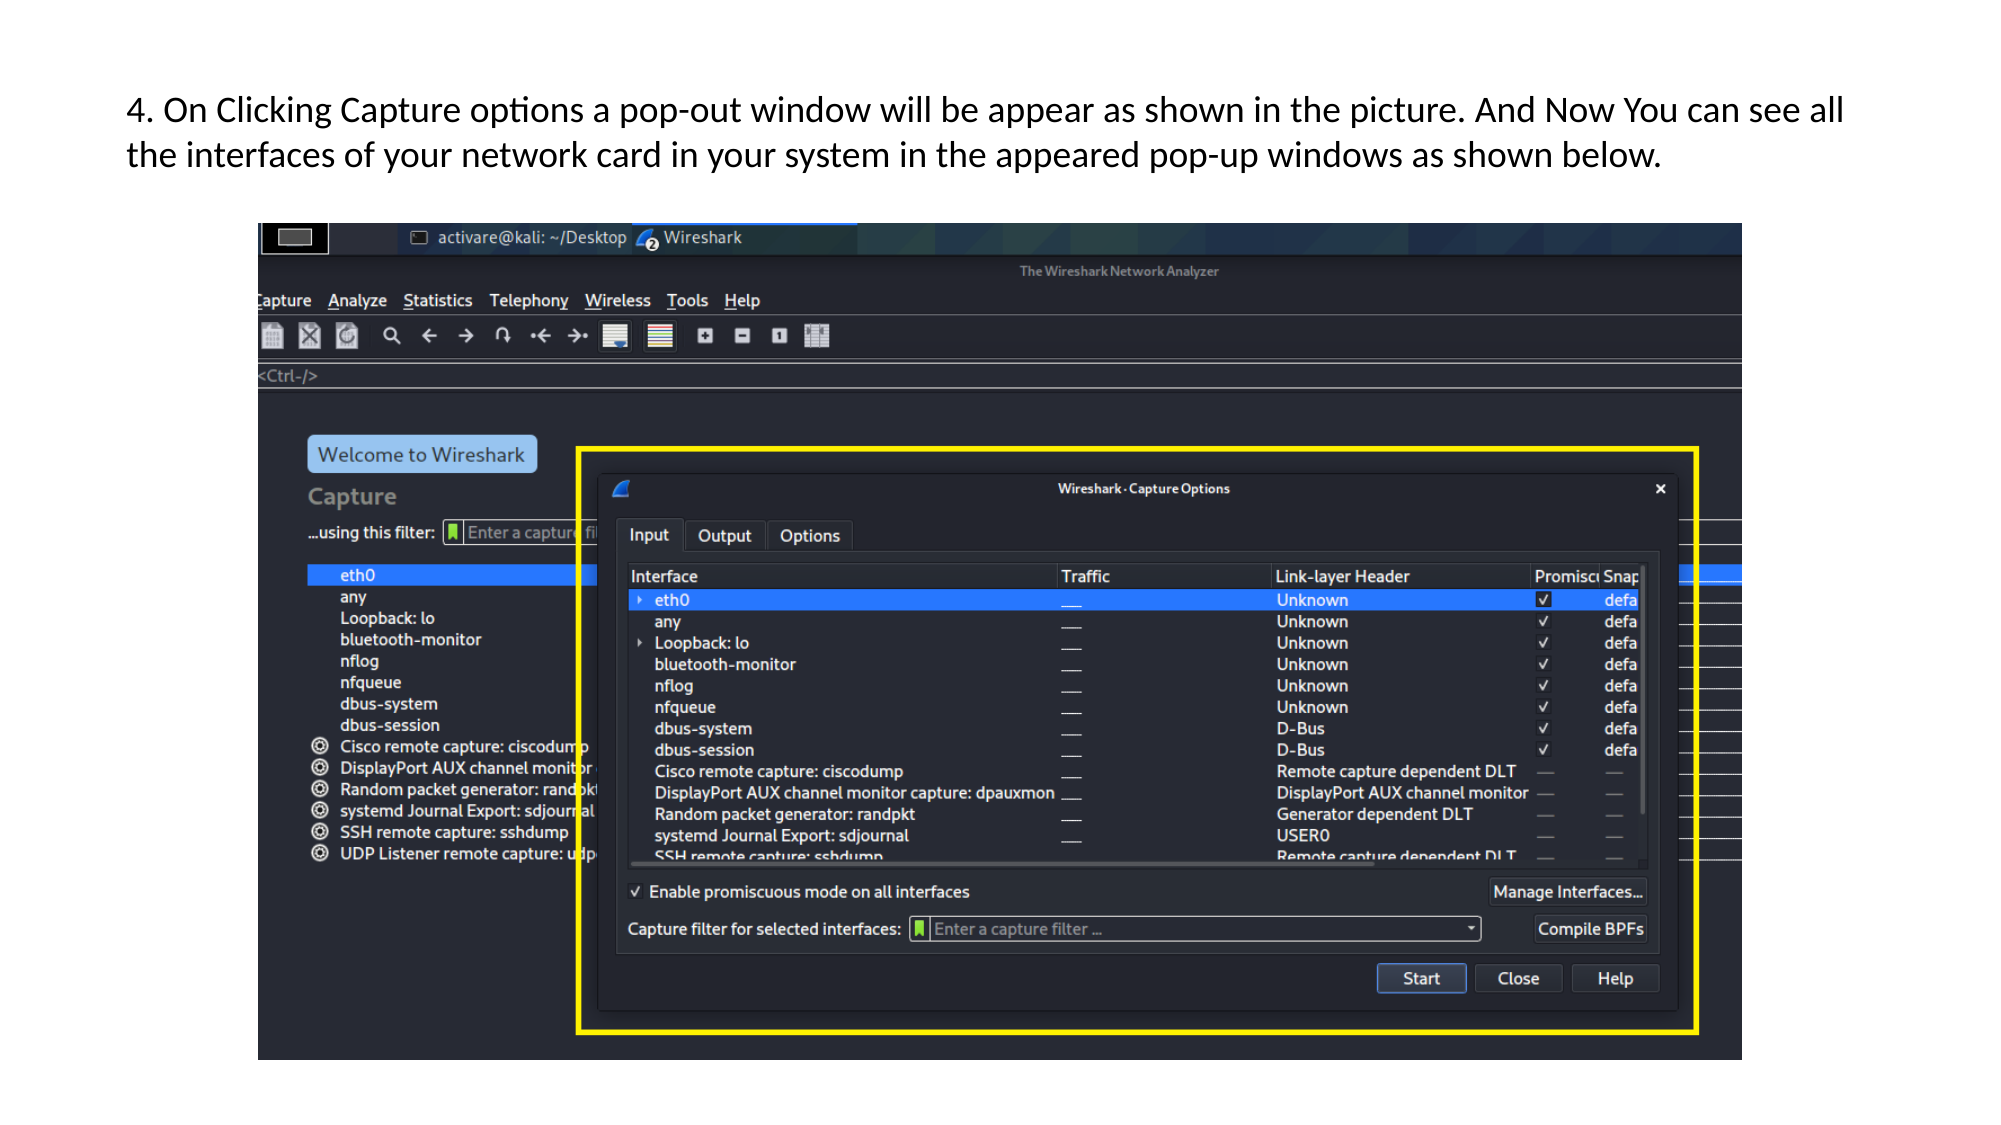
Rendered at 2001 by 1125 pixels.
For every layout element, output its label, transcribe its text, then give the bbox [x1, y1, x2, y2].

text_box 4. On Clicking Capture options a pop-out window will be appear as shown in the picture. And Now You can see all the interfaces of your network card in your system in the appeared pop-up windows as shown below. [111, 77, 1889, 183]
picture [258, 223, 1742, 1060]
